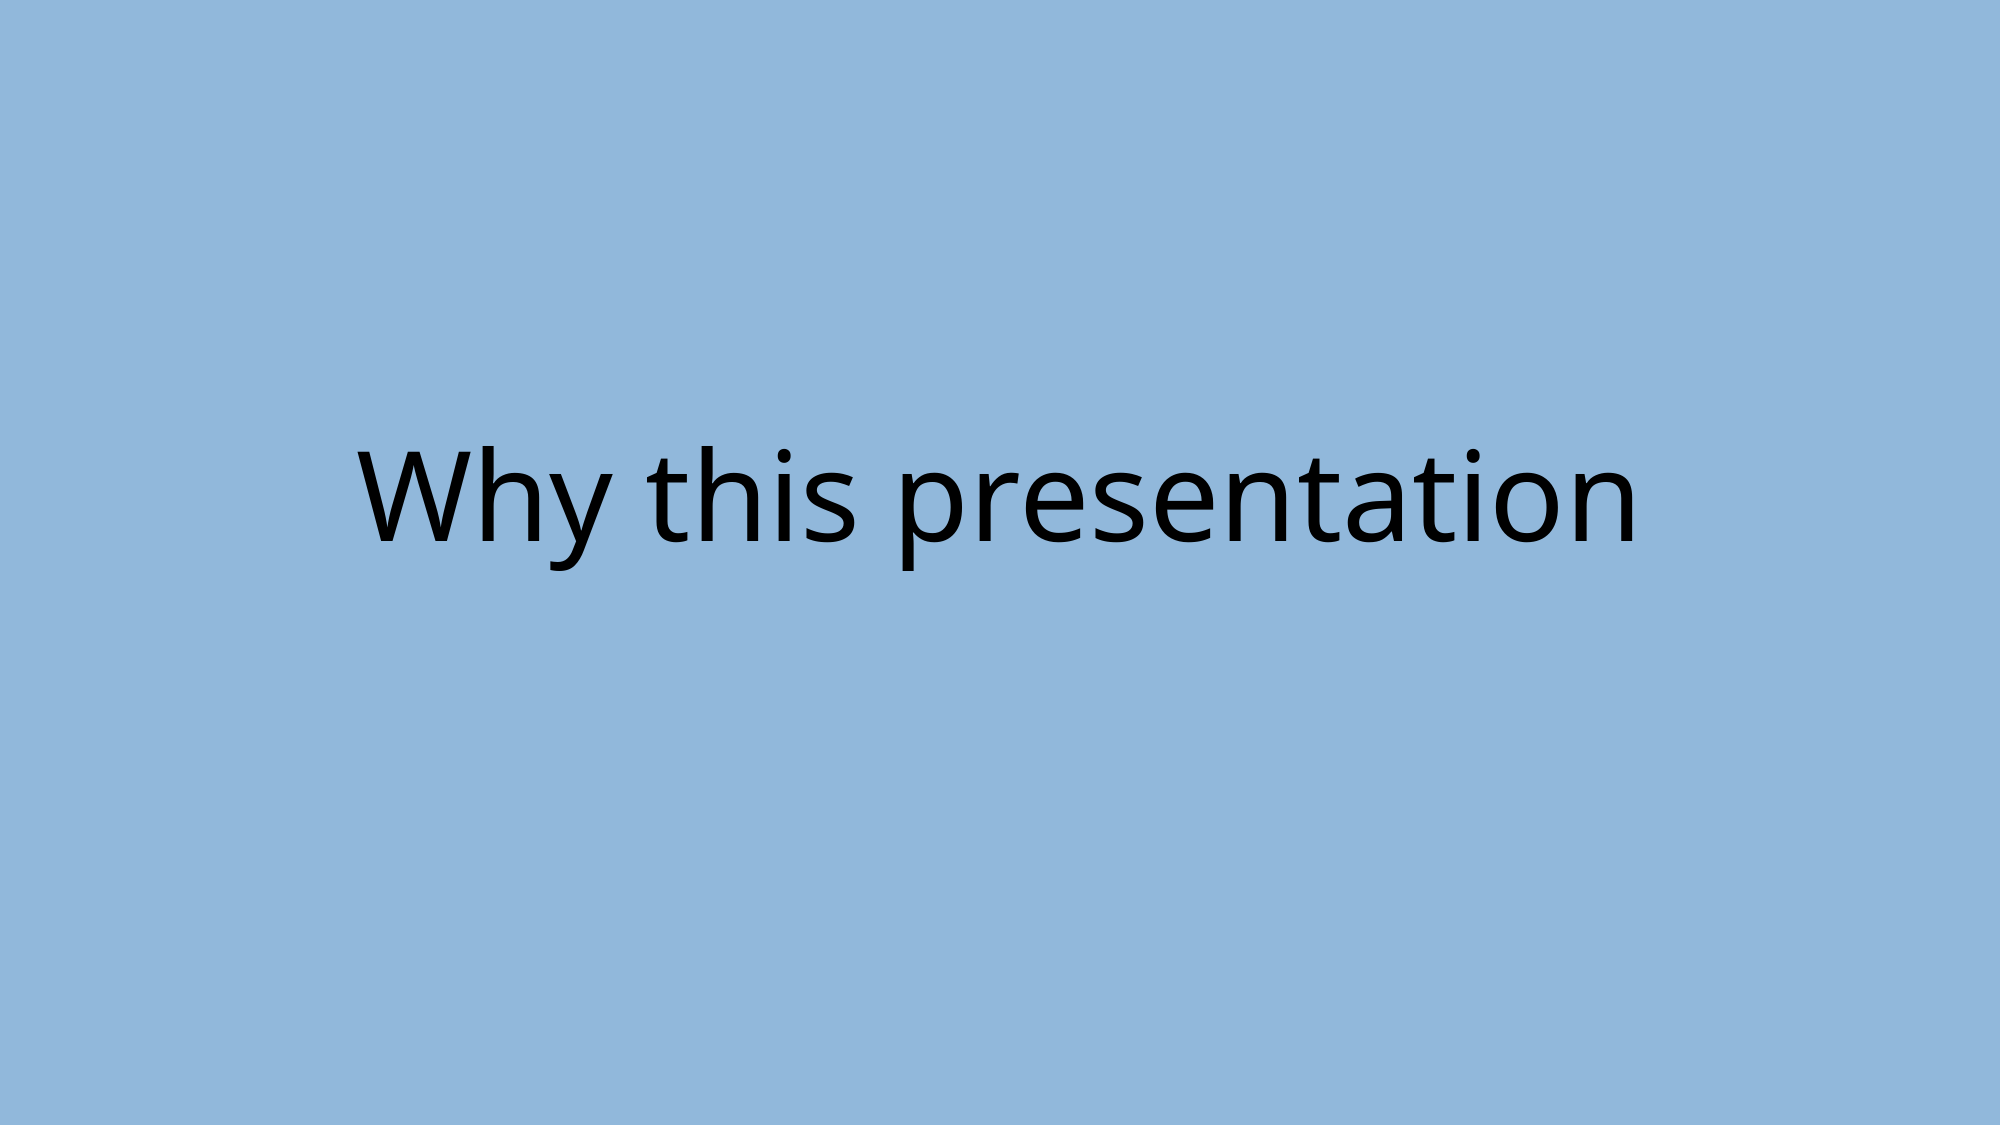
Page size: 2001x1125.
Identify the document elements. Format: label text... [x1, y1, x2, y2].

title Why this presentation [249, 184, 1750, 576]
